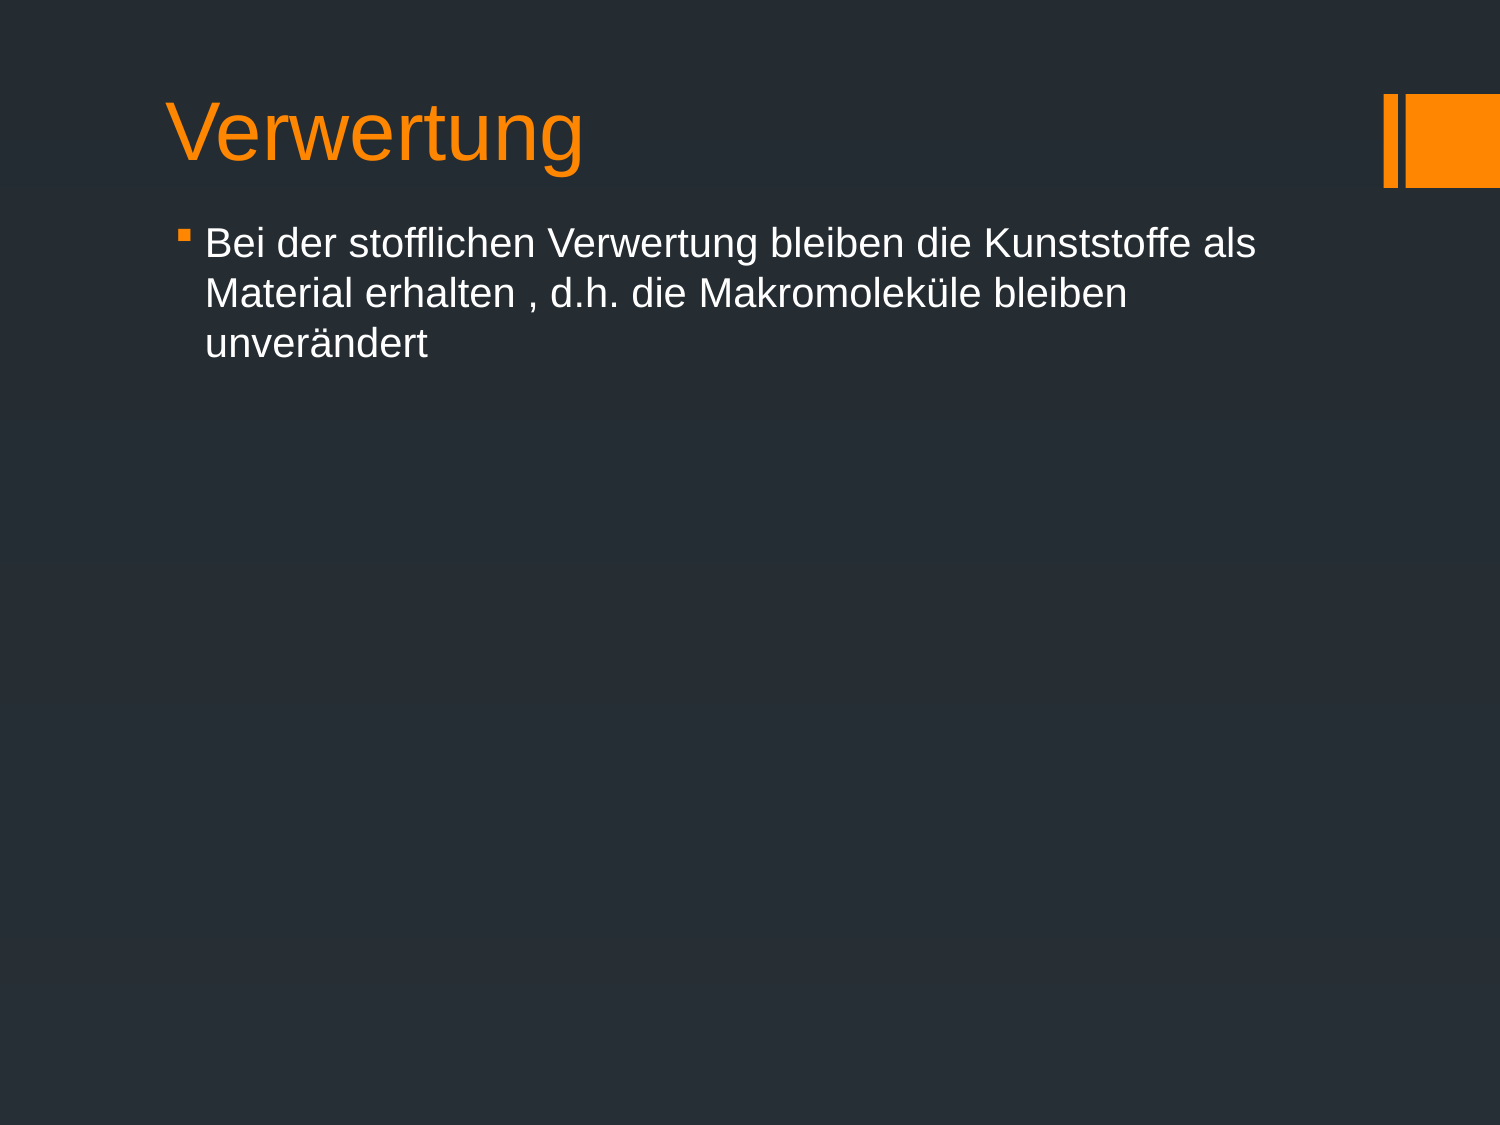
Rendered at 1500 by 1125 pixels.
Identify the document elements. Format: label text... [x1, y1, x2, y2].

list Bei der stofflichen Verwertung bleiben die Kunststoffe als Material erhalten , d.h. die Makromoleküle bleiben unverändert [152, 208, 1353, 1106]
title Verwertung [150, 0, 1350, 185]
